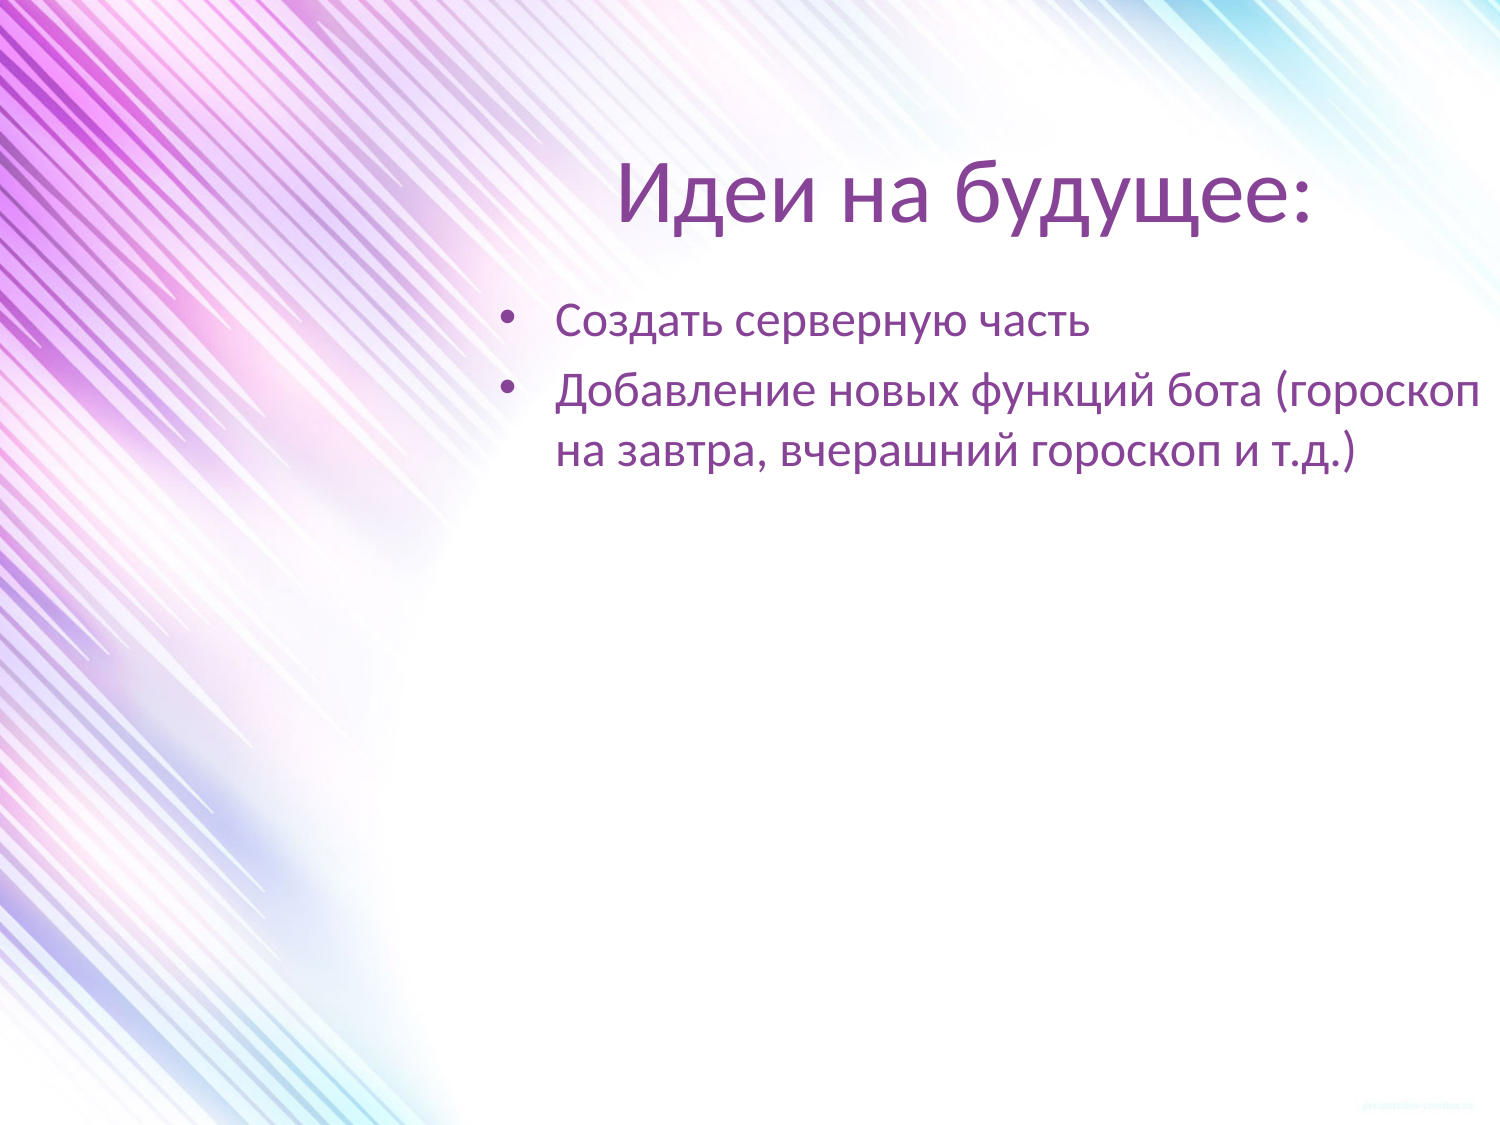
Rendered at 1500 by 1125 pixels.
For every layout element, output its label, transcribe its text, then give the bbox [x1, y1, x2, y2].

picture [0, 0, 1500, 1125]
text_box Идеи на будущее: [430, 113, 1500, 259]
text_box Создать серверную часть Добавление новых функций бота (гороскоп на завтра, вчерашний гороскоп и т.д.) [484, 278, 1500, 1035]
